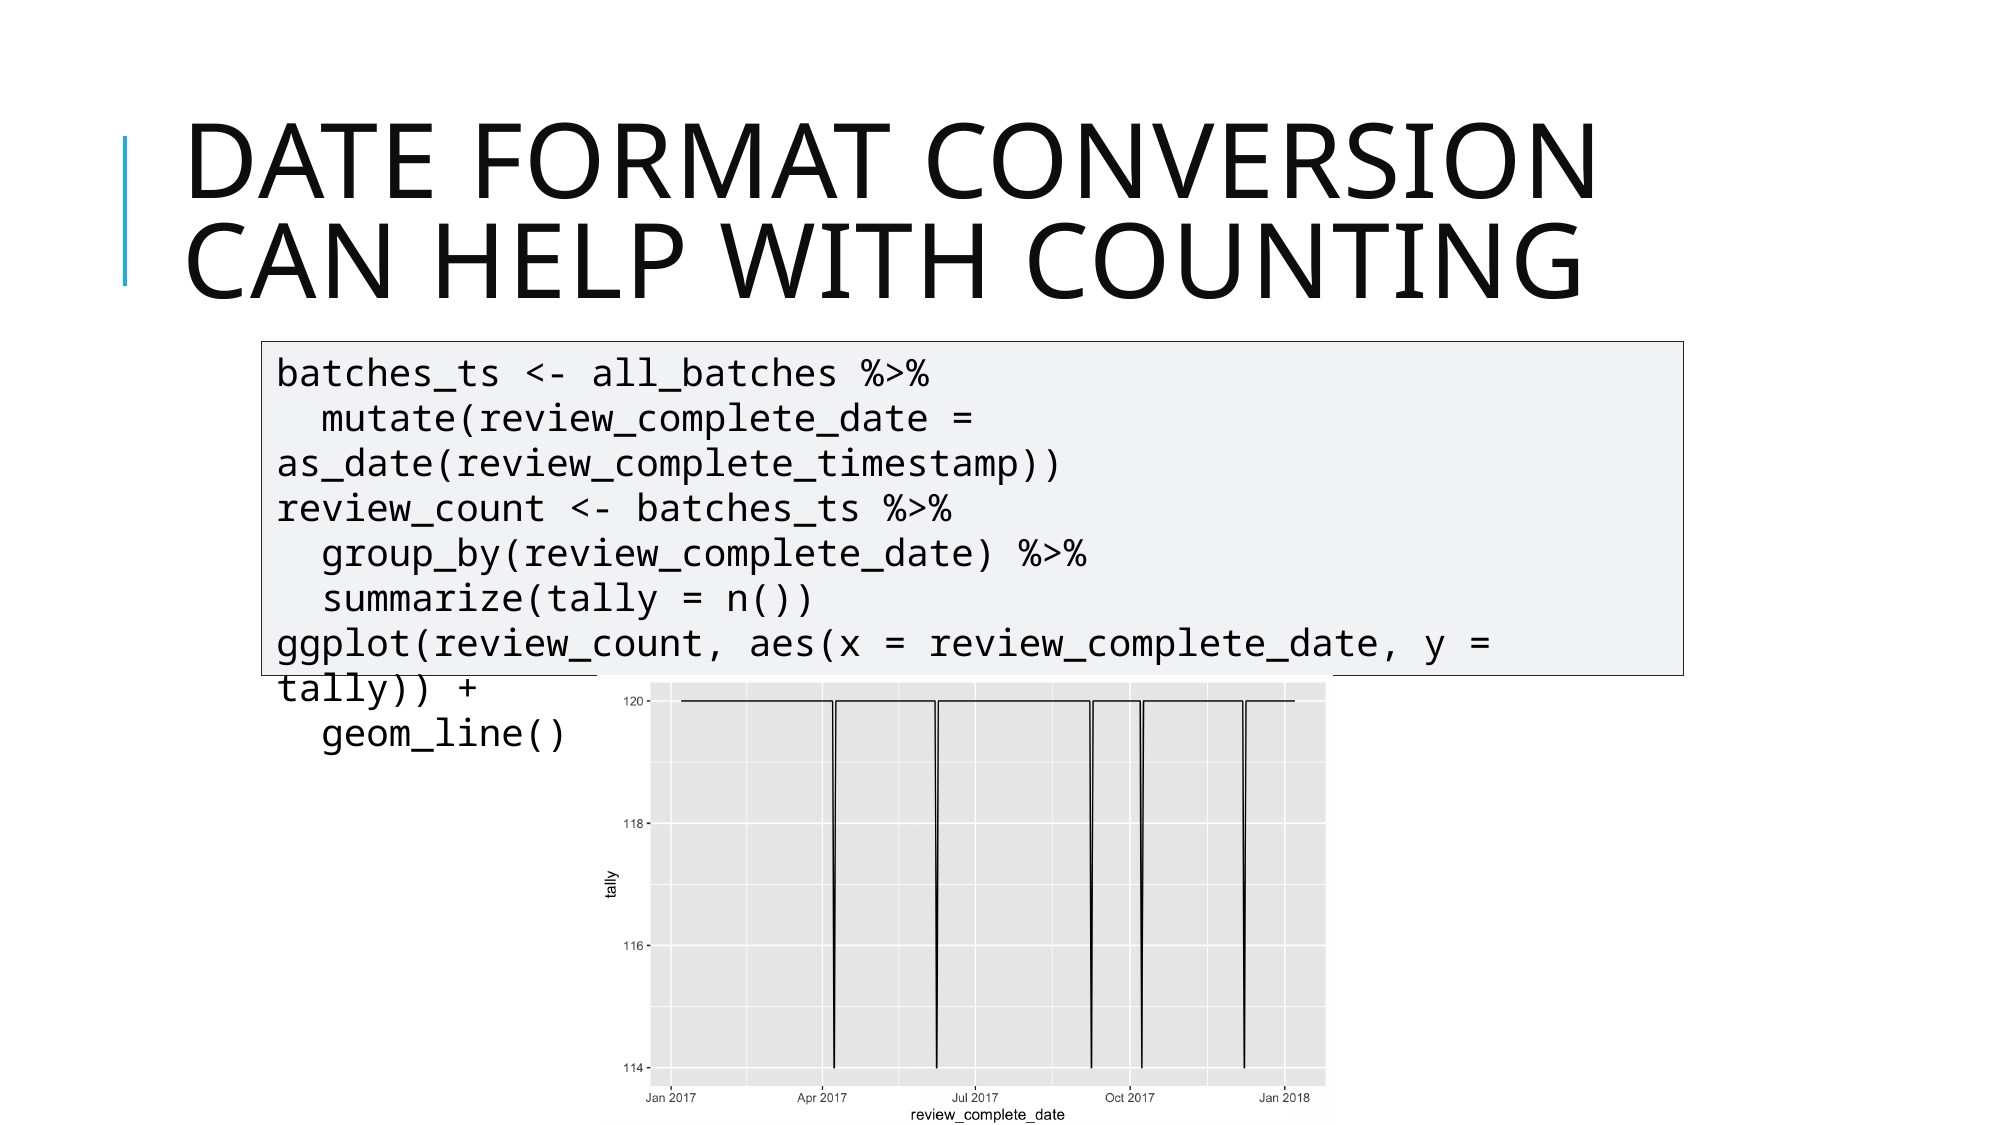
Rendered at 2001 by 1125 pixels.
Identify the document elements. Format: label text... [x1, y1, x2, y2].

title Date format conversion can help with counting [168, 96, 1763, 342]
text_box batches_ts <- all_batches %>% mutate(review_complete_date = as_date(review_complete_timestamp)) review_count <- batches_ts %>% group_by(review_complete_date) %>% summarize(tally = n()) ggplot(review_count, aes(x = review_complete_date, y = tally)) + geom_line() [261, 341, 1684, 762]
picture [597, 674, 1334, 1125]
